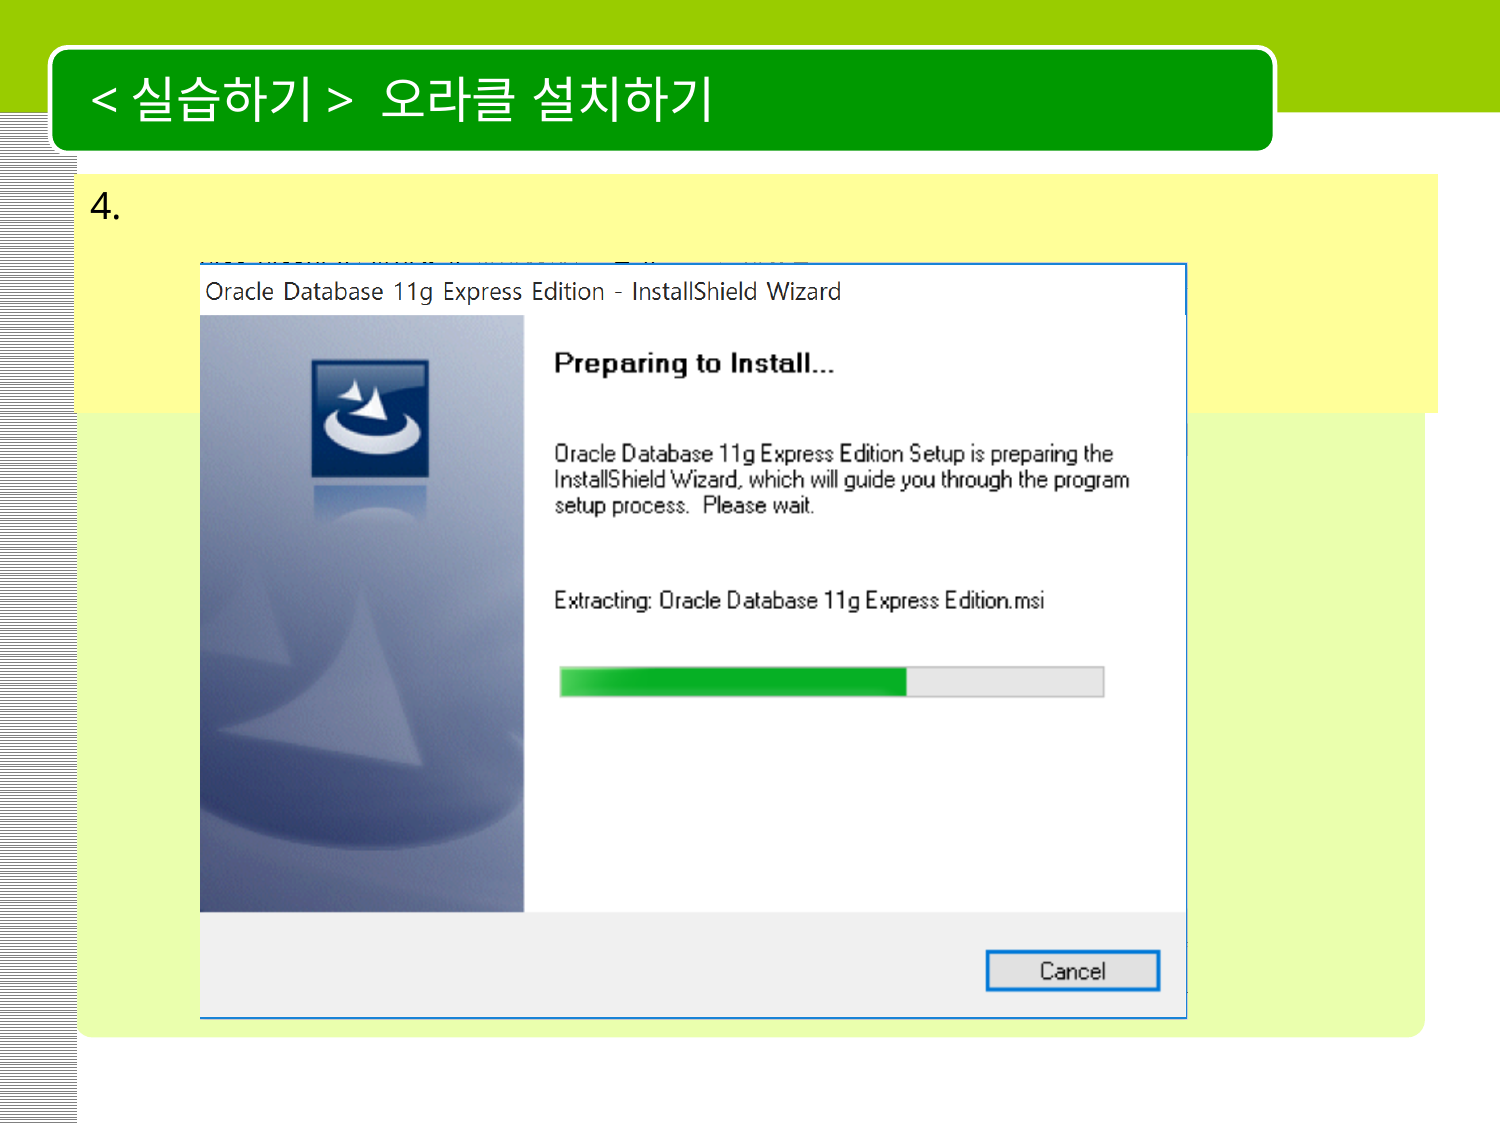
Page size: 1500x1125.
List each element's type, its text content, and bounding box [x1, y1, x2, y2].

list 4. [74, 174, 1438, 413]
text_box [0, 0, 1500, 75]
title <실습하기> 오라클 설치하기 [74, 75, 1263, 145]
picture [199, 262, 1188, 1020]
